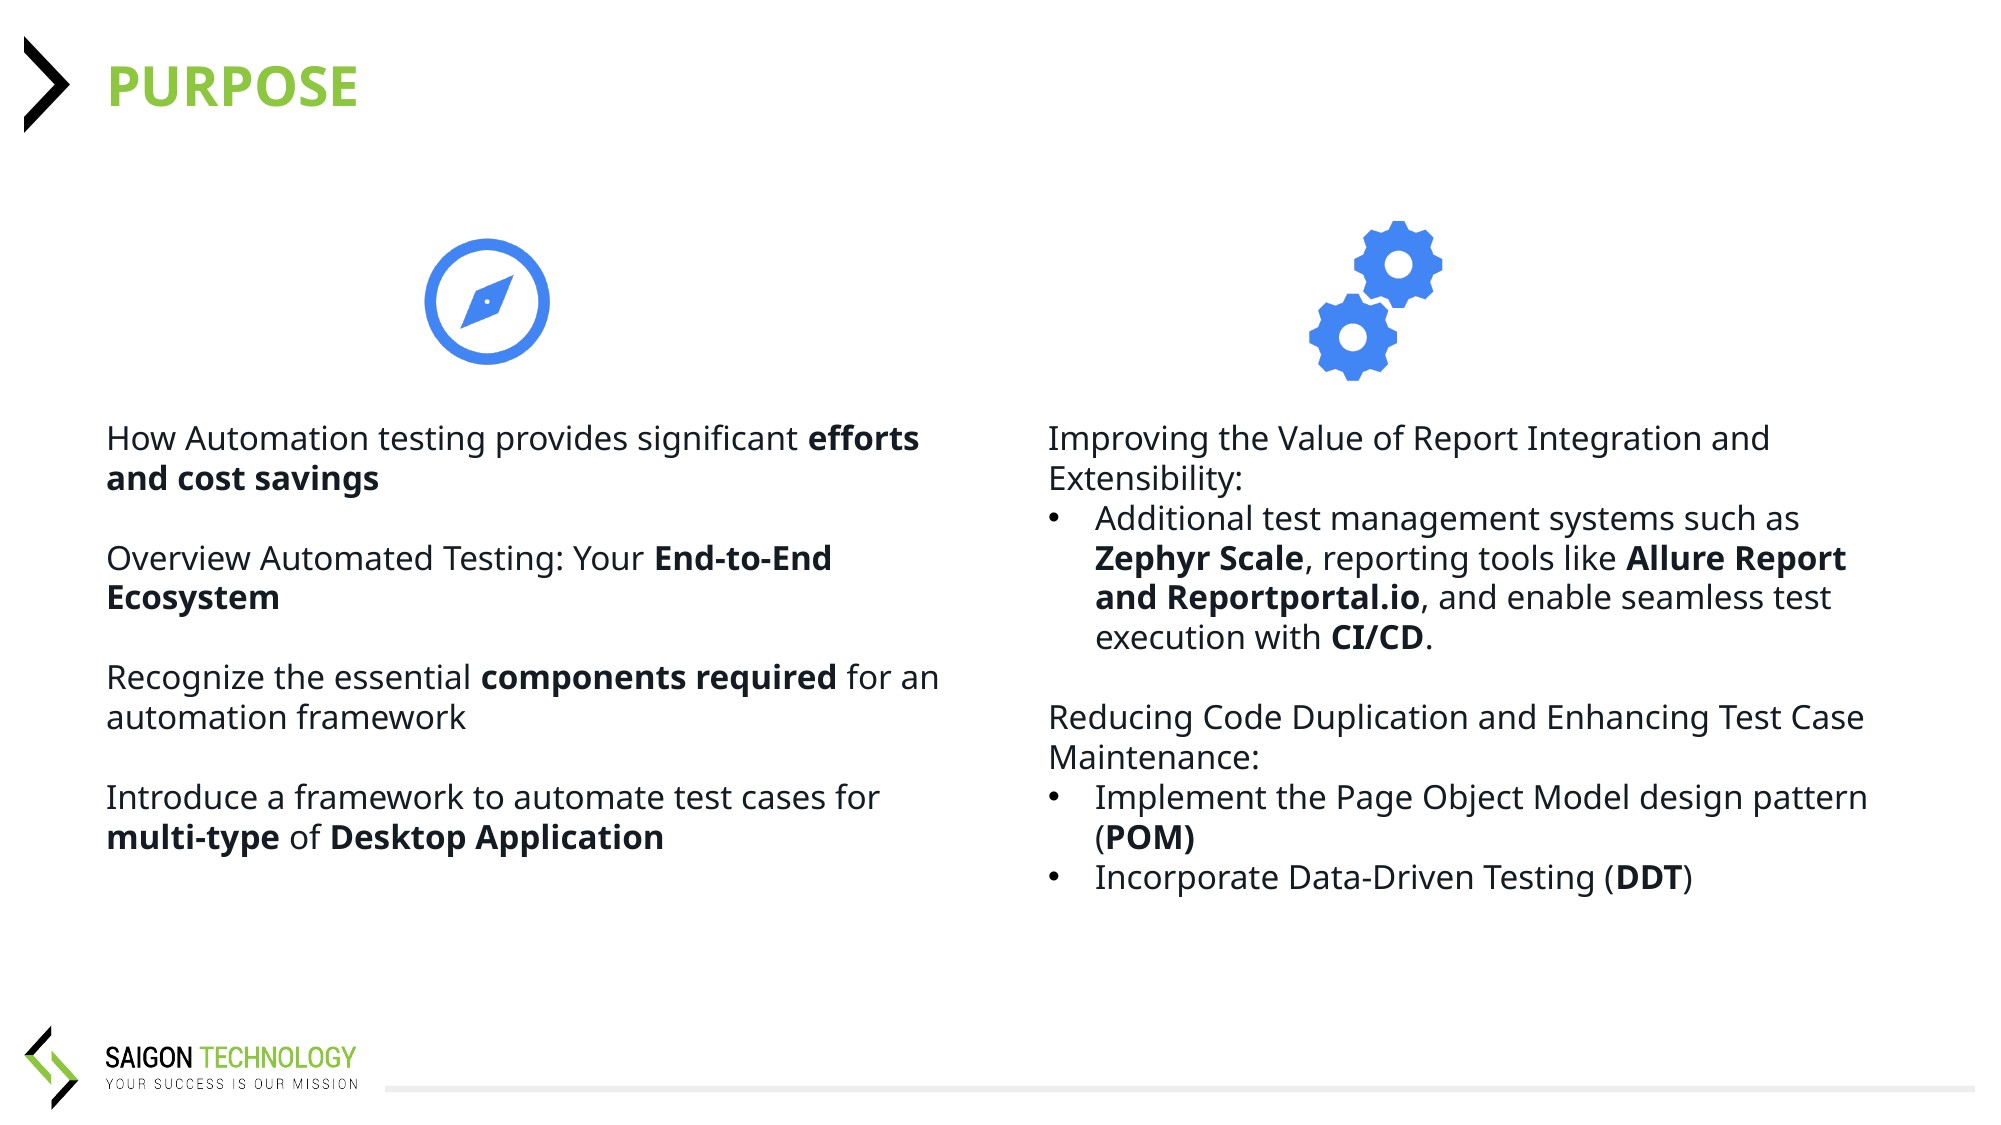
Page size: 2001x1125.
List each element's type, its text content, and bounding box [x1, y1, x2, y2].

text_box Improving the Value of Report Integration and Extensibility: Additional test management systems such as Zephyr Scale, reporting tools like Allure Report and Reportportal.io, and enable seamless test execution with CI/CD. Reducing Code Duplication and Enhancing Test Case Maintenance: Implement the Page Object Model design pattern (POM) Incorporate Data-Driven Testing (DDT) [1028, 396, 1914, 916]
picture [408, 222, 566, 380]
picture [1279, 205, 1472, 397]
text_box PURPOSE [85, 30, 1319, 138]
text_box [24, 1025, 1976, 1110]
text_box How Automation testing provides significant efforts and cost savings Overview Automated Testing: Your End-to-End Ecosystem Recognize the essential components required for an automation framework Introduce a framework to automate test cases for multi-type of Desktop Application [85, 396, 972, 916]
picture [24, 36, 70, 134]
